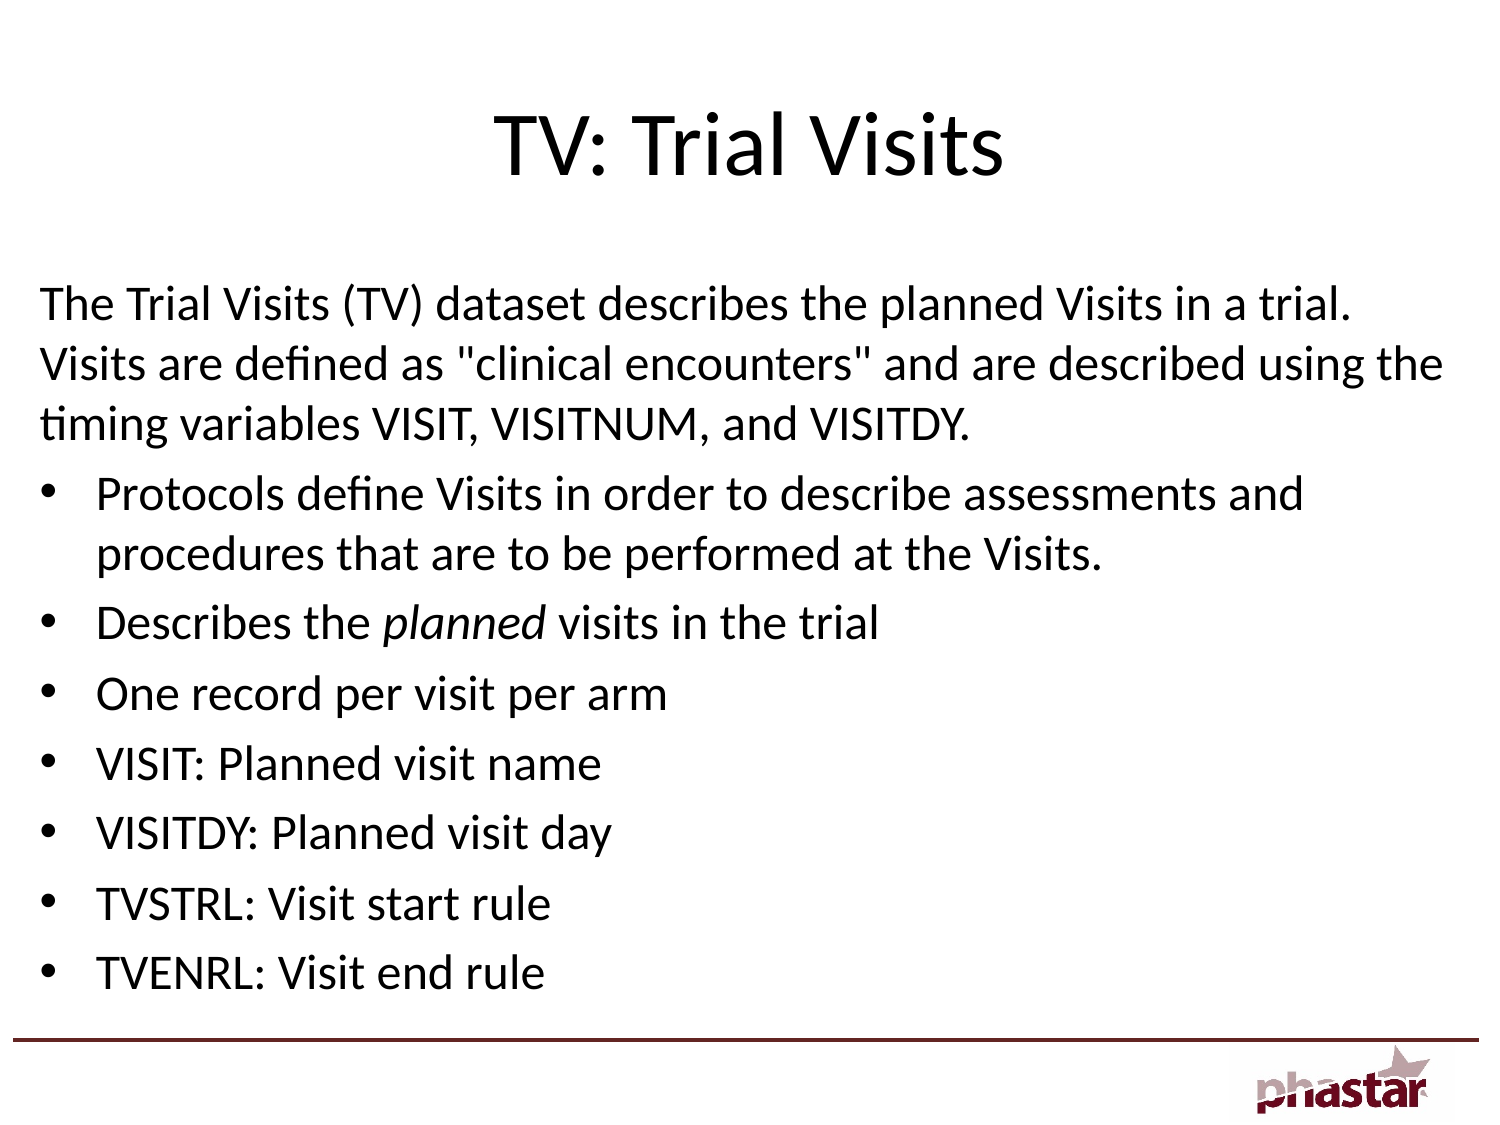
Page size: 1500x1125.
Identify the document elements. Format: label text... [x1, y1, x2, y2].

list The Trial Visits (TV) dataset describes the planned Visits in a trial. Visits are defined as "clinical encounters" and are described using the timing variables VISIT, VISITNUM, and VISITDY. Protocols define Visits in order to describe assessments and procedures that are to be performed at the Visits. Describes the planned visits in the trial One record per visit per arm VISIT: Planned visit name VISITDY: Planned visit day TVSTRL: Visit start rule TVENRL: Visit end rule [24, 262, 1474, 1005]
title TV: Trial Visits [75, 45, 1425, 233]
picture [1229, 1042, 1455, 1122]
